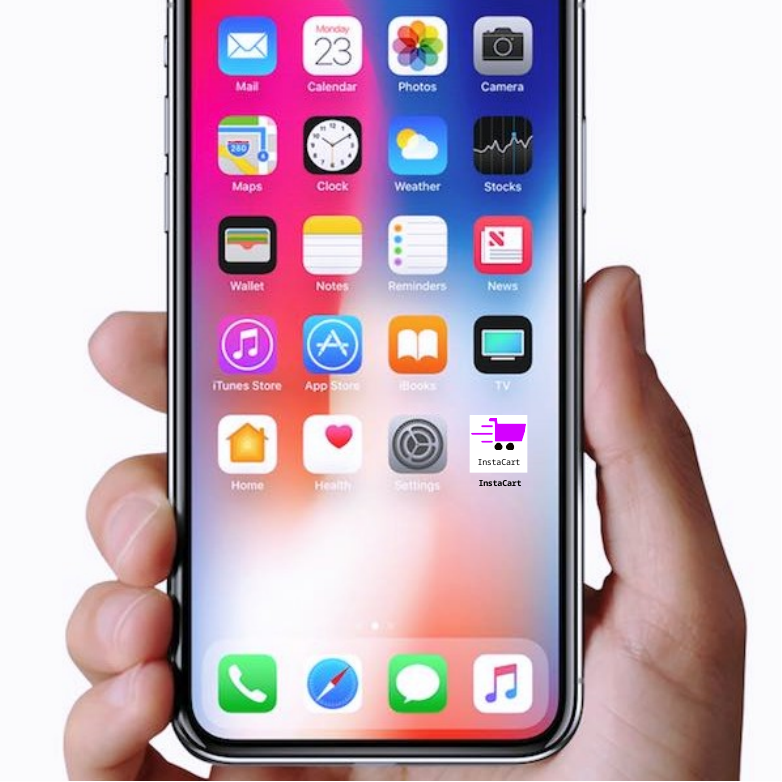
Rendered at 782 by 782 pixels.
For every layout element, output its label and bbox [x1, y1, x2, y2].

text_box [0, 0, 782, 781]
